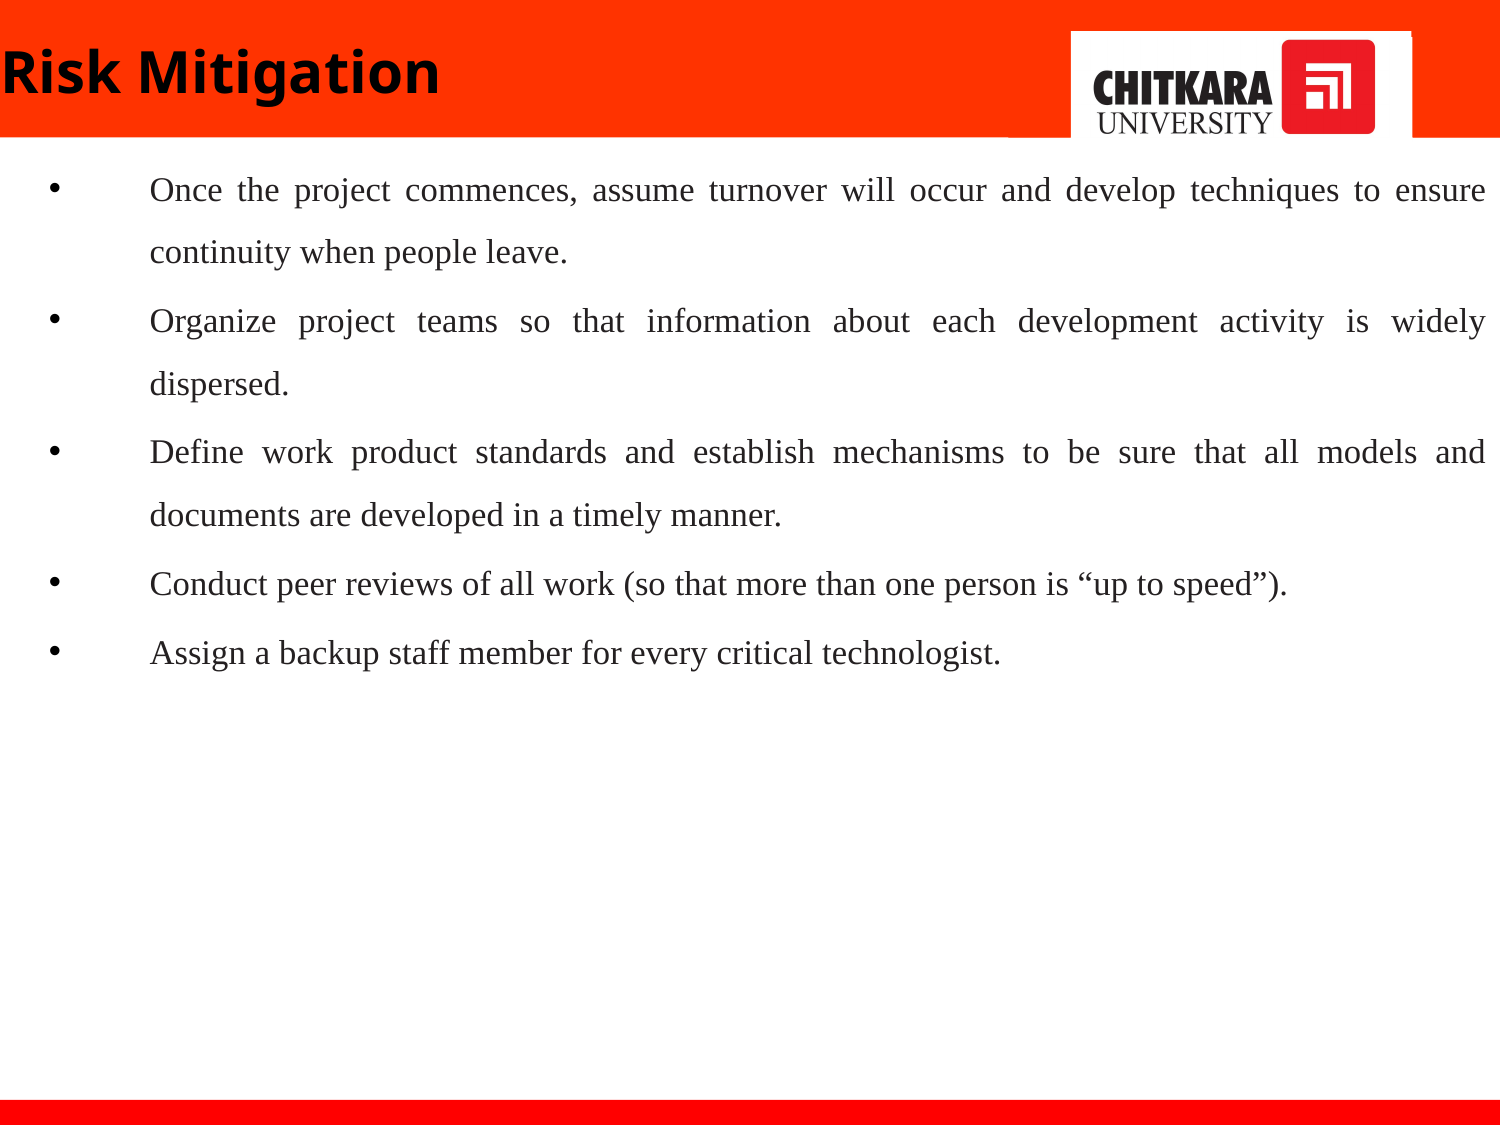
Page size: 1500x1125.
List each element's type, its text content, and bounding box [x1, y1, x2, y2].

picture [1074, 37, 1390, 138]
title Risk Mitigation [0, 0, 900, 150]
list Once the project commences, assume turnover will occur and develop techniques to ensure continuity when people leave. Organize project teams so that information about each development activity is widely dispersed. Define work product standards and establish mechanisms to be sure that all models and documents are developed in a timely manner. Conduct peer reviews of all work (so that more than one person is “up to speed”). Assign a backup staff member for every critical technologist. [12, 145, 1488, 1034]
